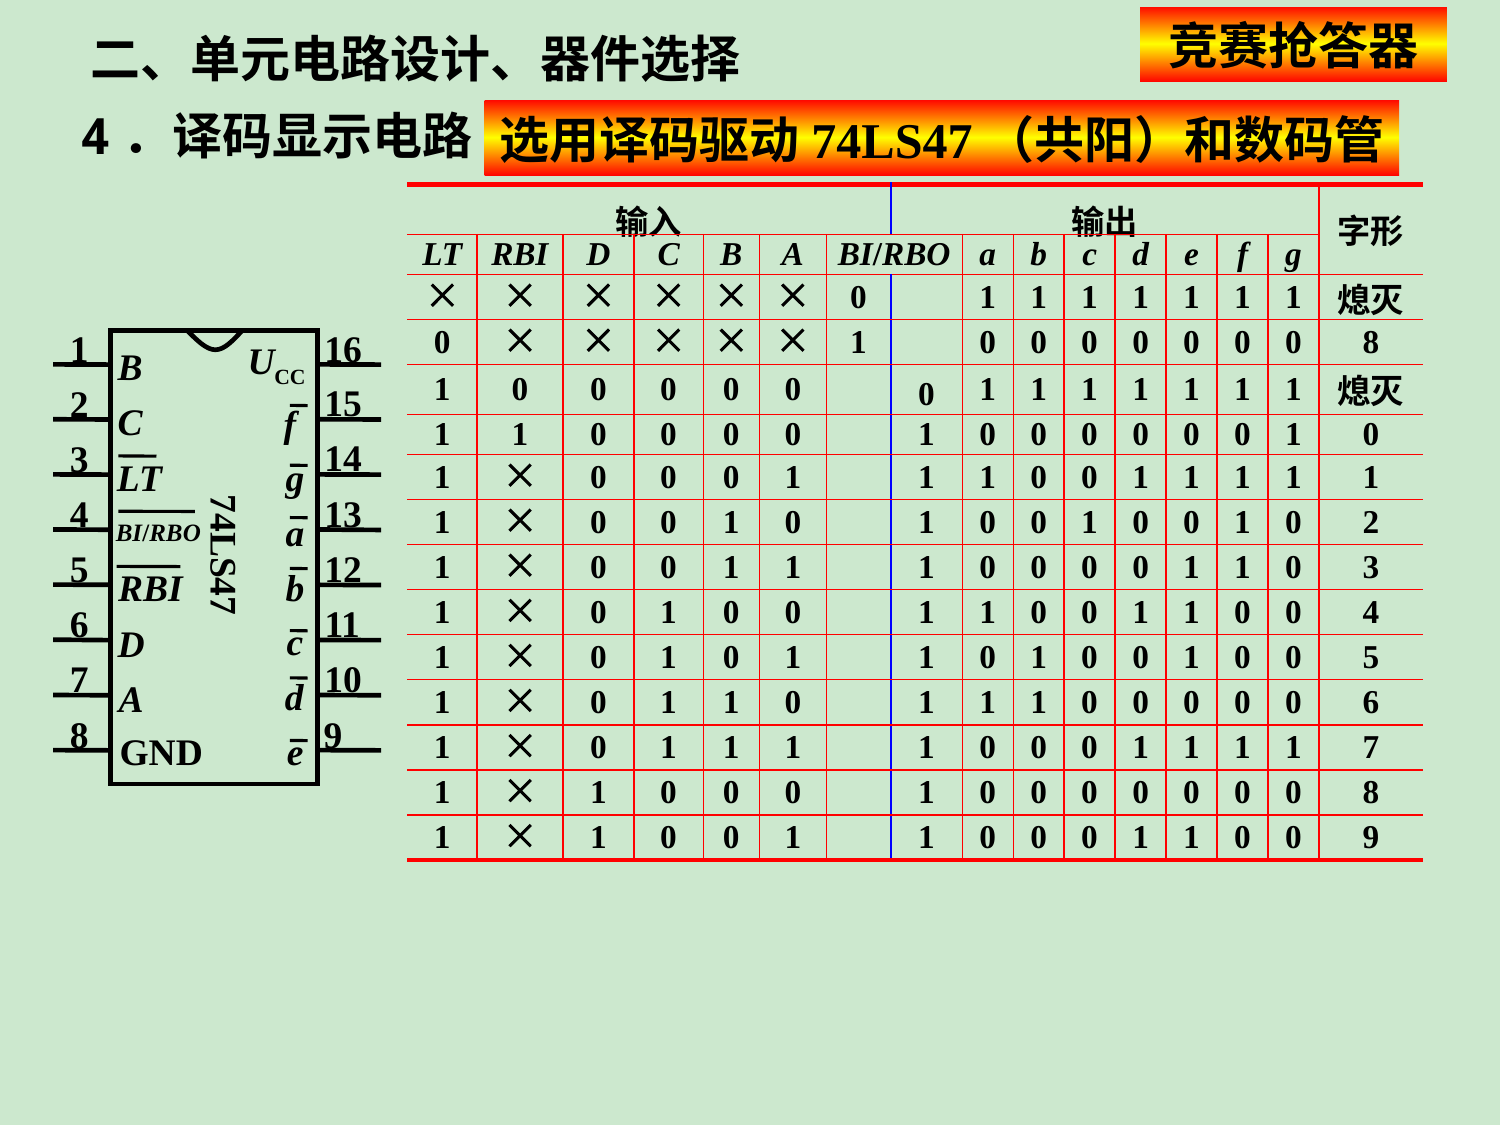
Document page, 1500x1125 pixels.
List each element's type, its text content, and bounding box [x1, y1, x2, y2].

table_cell 1 [1269, 726, 1318, 769]
text_box 4．译码显示电路 [65, 97, 488, 173]
table_cell 0 [564, 545, 633, 589]
table_cell 0 [564, 415, 633, 454]
table_cell 0 [704, 365, 759, 414]
table_cell 1 [1320, 455, 1423, 499]
table_cell 1 [407, 590, 476, 634]
table_cell b [1014, 235, 1063, 274]
table_cell  [564, 275, 633, 319]
table_cell 1 [635, 635, 703, 679]
table_cell 1 [407, 680, 476, 724]
table_cell [827, 635, 890, 679]
table_cell C [635, 235, 703, 274]
table_cell 0 [1269, 635, 1318, 679]
table_cell 0 [1014, 590, 1063, 634]
table_cell  [478, 320, 562, 364]
table_cell 0 [1269, 771, 1318, 814]
table_cell 1 [1065, 365, 1114, 414]
table_cell [827, 415, 890, 454]
table_cell 0 [1065, 726, 1114, 769]
table_cell 1 [564, 771, 633, 814]
table_cell 0 [963, 726, 1013, 769]
text_box 二、单元电路设计、器件选择 [75, 19, 756, 95]
table_cell 0 [635, 545, 703, 589]
table_cell 1 [704, 726, 759, 769]
table_cell  [478, 590, 562, 634]
table_cell 1 [1116, 816, 1165, 858]
table_cell 0 [963, 320, 1013, 364]
table_cell 1 [635, 590, 703, 634]
table_cell 1 [407, 726, 476, 769]
table_header 字形 [1320, 187, 1423, 274]
table_cell 0 [1014, 455, 1063, 499]
table_cell [892, 275, 962, 319]
table_cell 0 [1218, 590, 1267, 634]
table_cell 0 [1014, 816, 1063, 858]
table_cell 1 [760, 545, 826, 589]
table_cell  [704, 320, 759, 364]
table_cell 5 [1320, 635, 1423, 679]
table_cell 1 [1218, 455, 1267, 499]
table_cell B [704, 235, 759, 274]
table_cell [827, 680, 890, 724]
table_cell 1 [1167, 275, 1216, 319]
table_cell 0 [1065, 816, 1114, 858]
table_cell 1 [635, 726, 703, 769]
table_cell 1 [407, 545, 476, 589]
table_cell [827, 771, 890, 814]
table_cell 0 [1116, 545, 1165, 589]
table_cell 1 [892, 545, 962, 589]
table_cell 0 [704, 590, 759, 634]
table_cell 1 [1218, 365, 1267, 414]
table_cell [827, 590, 890, 634]
table_cell 1 [1269, 275, 1318, 319]
table_cell 0 [564, 365, 633, 414]
table_cell 0 [635, 365, 703, 414]
table_cell 1 [1014, 635, 1063, 679]
table_cell 0 [1269, 680, 1318, 724]
table_cell LT [407, 235, 476, 274]
table_cell [827, 545, 890, 589]
table_cell 1 [1218, 275, 1267, 319]
table_cell 0 [704, 771, 759, 814]
table_cell 1 [1218, 545, 1267, 589]
table_cell 1 [963, 455, 1013, 499]
table_cell  [635, 275, 703, 319]
table_cell 0 [760, 590, 826, 634]
table_cell  [760, 320, 826, 364]
table_cell 0 [1116, 635, 1165, 679]
table_cell 0 [1065, 455, 1114, 499]
table_cell 1 [1167, 545, 1216, 589]
table_cell 0 [1014, 771, 1063, 814]
table_cell 1 [963, 275, 1013, 319]
table_cell c [1065, 235, 1114, 274]
table_cell  [704, 275, 759, 319]
table_cell 0 [635, 415, 703, 454]
table_cell  [478, 680, 562, 724]
table_cell 1 [407, 500, 476, 544]
table_cell 0 [1167, 415, 1216, 454]
table_cell 0 [963, 545, 1013, 589]
table_cell 0 [760, 500, 826, 544]
table_cell 3 [1320, 545, 1423, 589]
table_cell 0 [1065, 415, 1114, 454]
table_cell 0 [892, 365, 962, 414]
table_cell 0 [1014, 415, 1063, 454]
table_cell 2 [1320, 500, 1423, 544]
table_cell 0 [1065, 635, 1114, 679]
table_cell 1 [1167, 726, 1216, 769]
table_cell 0 [827, 275, 890, 319]
table_cell 1 [892, 635, 962, 679]
table_cell 熄灭 [1320, 275, 1423, 319]
table_cell 1 [760, 816, 826, 858]
table_cell 1 [1116, 275, 1165, 319]
table_cell 0 [1065, 545, 1114, 589]
table_cell 0 [963, 771, 1013, 814]
table_cell 1 [1167, 365, 1216, 414]
table_cell 0 [1269, 590, 1318, 634]
table_cell 1 [760, 726, 826, 769]
table_cell 0 [564, 455, 633, 499]
table_cell 0 [478, 365, 562, 414]
table_cell 1 [1014, 275, 1063, 319]
table_cell 1 [407, 771, 476, 814]
table_cell [827, 816, 890, 858]
table_cell 1 [760, 455, 826, 499]
table_cell 1 [1167, 590, 1216, 634]
table_cell 1 [892, 455, 962, 499]
table_cell  [635, 320, 703, 364]
table_header 输出 [892, 187, 1318, 234]
table_cell 0 [1218, 816, 1267, 858]
table_cell  [407, 275, 476, 319]
table_cell 1 [635, 680, 703, 724]
table_cell 0 [1116, 771, 1165, 814]
table_cell e [1167, 235, 1216, 274]
table_cell [827, 500, 890, 544]
table_cell 1 [1167, 635, 1216, 679]
table_cell f [1218, 235, 1267, 274]
table_cell 0 [963, 635, 1013, 679]
table_cell 0 [1167, 500, 1216, 544]
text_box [52, 324, 382, 785]
table_cell  [564, 320, 633, 364]
table_header 输入 [407, 187, 890, 234]
table_cell 0 [704, 816, 759, 858]
table_cell 0 [760, 680, 826, 724]
table_cell [827, 365, 890, 414]
table_cell 0 [1167, 771, 1216, 814]
table_cell 1 [963, 590, 1013, 634]
table_cell 0 [635, 500, 703, 544]
table_cell 6 [1320, 680, 1423, 724]
table_cell 0 [1014, 726, 1063, 769]
table_cell 0 [1320, 415, 1423, 454]
table_cell  [478, 726, 562, 769]
table_cell 0 [635, 455, 703, 499]
table_cell 1 [1116, 590, 1165, 634]
table_cell 1 [892, 590, 962, 634]
table_cell 9 [1320, 816, 1423, 858]
table_cell  [478, 275, 562, 319]
table_cell 0 [1116, 320, 1165, 364]
table_cell 4 [1320, 590, 1423, 634]
table_cell d [1116, 235, 1165, 274]
table_cell  [478, 635, 562, 679]
table_cell 0 [1269, 500, 1318, 544]
table_cell 1 [827, 320, 890, 364]
table_cell RBI [478, 235, 562, 274]
table_cell 0 [704, 455, 759, 499]
table_cell [827, 726, 890, 769]
table_cell 熄灭 [1320, 365, 1423, 414]
table_cell 0 [760, 771, 826, 814]
table_cell 0 [1116, 415, 1165, 454]
table_cell 0 [1218, 680, 1267, 724]
table_cell 1 [1167, 455, 1216, 499]
table_cell  [478, 816, 562, 858]
table_cell 1 [1116, 455, 1165, 499]
table_cell 1 [407, 415, 476, 454]
table_cell 0 [1065, 771, 1114, 814]
table_cell 0 [704, 415, 759, 454]
table_cell 0 [564, 590, 633, 634]
table_cell 0 [1065, 320, 1114, 364]
table_cell 1 [760, 635, 826, 679]
table_cell 0 [1014, 545, 1063, 589]
table_cell g [1269, 235, 1318, 274]
table_cell 1 [1269, 455, 1318, 499]
table_cell 0 [635, 816, 703, 858]
table_cell 0 [564, 500, 633, 544]
table_cell 0 [635, 771, 703, 814]
table_cell 1 [963, 365, 1013, 414]
table_cell  [478, 455, 562, 499]
table_cell 1 [1269, 415, 1318, 454]
table_cell 0 [1269, 545, 1318, 589]
table_cell 1 [478, 415, 562, 454]
table_cell 1 [407, 816, 476, 858]
table_cell 1 [963, 680, 1013, 724]
table_cell 1 [704, 500, 759, 544]
table_cell 1 [407, 365, 476, 414]
table_cell 0 [1269, 320, 1318, 364]
table_cell  [760, 275, 826, 319]
table_cell 0 [1218, 415, 1267, 454]
table_cell 0 [1065, 590, 1114, 634]
table_cell 1 [1116, 726, 1165, 769]
table_cell 0 [1218, 771, 1267, 814]
table_cell 0 [1116, 680, 1165, 724]
table_cell 0 [1014, 500, 1063, 544]
table_cell 1 [407, 635, 476, 679]
table_cell A [760, 235, 826, 274]
table_cell 0 [963, 816, 1013, 858]
table_cell 1 [892, 680, 962, 724]
table_cell 1 [892, 500, 962, 544]
table_cell 1 [892, 771, 962, 814]
table_cell 1 [1014, 680, 1063, 724]
table_cell 1 [407, 455, 476, 499]
text_box 竞赛抢答器 [1140, 7, 1447, 82]
table_cell 0 [1167, 320, 1216, 364]
table_cell 1 [704, 545, 759, 589]
table_cell 1 [1065, 500, 1114, 544]
table_cell 1 [892, 726, 962, 769]
table_cell 8 [1320, 771, 1423, 814]
table_cell BI/RBO [827, 235, 962, 274]
table_cell 1 [1065, 275, 1114, 319]
table_cell 0 [760, 365, 826, 414]
table_cell  [478, 771, 562, 814]
table_cell 0 [963, 415, 1013, 454]
table_cell 8 [1320, 320, 1423, 364]
table_cell 1 [704, 680, 759, 724]
table_cell 0 [564, 726, 633, 769]
text_box 选用译码驱动74LS47（共阳）和数码管 [484, 100, 1400, 176]
table_cell D [564, 235, 633, 274]
table_cell 0 [564, 680, 633, 724]
table_cell 1 [1167, 816, 1216, 858]
table_cell 0 [1167, 680, 1216, 724]
table_cell 0 [1218, 320, 1267, 364]
table_cell 0 [963, 500, 1013, 544]
table_cell [827, 455, 890, 499]
table_cell [892, 320, 962, 364]
table_cell 0 [1065, 680, 1114, 724]
table_cell 0 [1218, 635, 1267, 679]
table_cell  [478, 500, 562, 544]
table_cell 0 [704, 635, 759, 679]
table_cell 1 [1218, 726, 1267, 769]
table_cell 0 [1116, 500, 1165, 544]
table_cell 1 [564, 816, 633, 858]
table_cell 0 [564, 635, 633, 679]
table_cell  [478, 545, 562, 589]
table_cell 0 [760, 415, 826, 454]
table_cell 1 [892, 415, 962, 454]
table_cell 1 [892, 816, 962, 858]
table_cell 1 [1116, 365, 1165, 414]
table_cell 1 [1269, 365, 1318, 414]
table_cell 0 [1014, 320, 1063, 364]
table_cell 7 [1320, 726, 1423, 769]
table_cell 0 [407, 320, 476, 364]
table_cell a [963, 235, 1013, 274]
table_cell 0 [1269, 816, 1318, 858]
table_cell 1 [1014, 365, 1063, 414]
table_cell 1 [1218, 500, 1267, 544]
